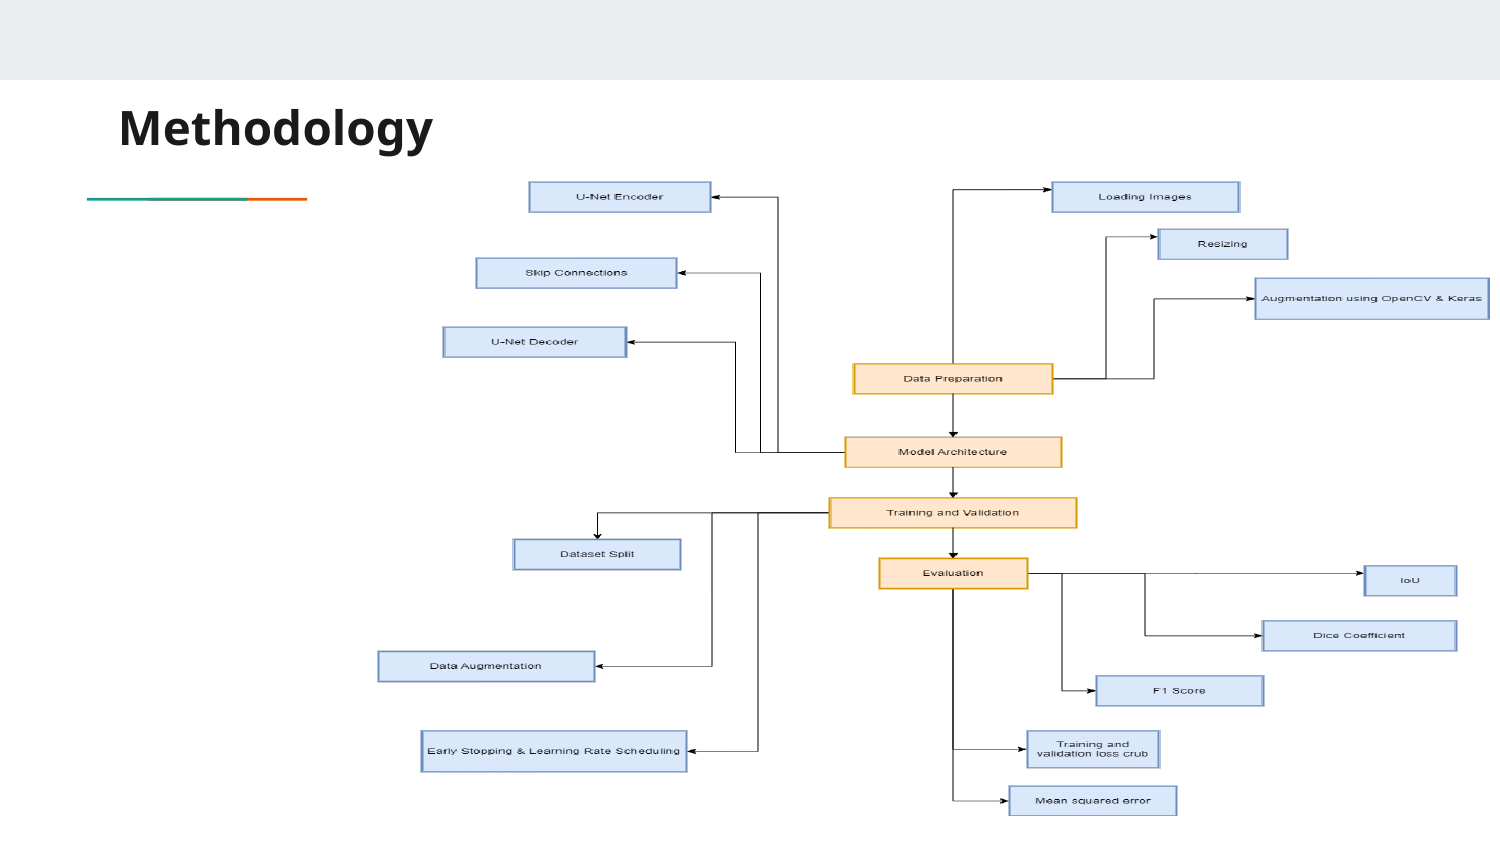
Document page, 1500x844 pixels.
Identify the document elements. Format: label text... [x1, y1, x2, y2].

title Methodology [102, 83, 1365, 171]
picture [377, 180, 1491, 816]
